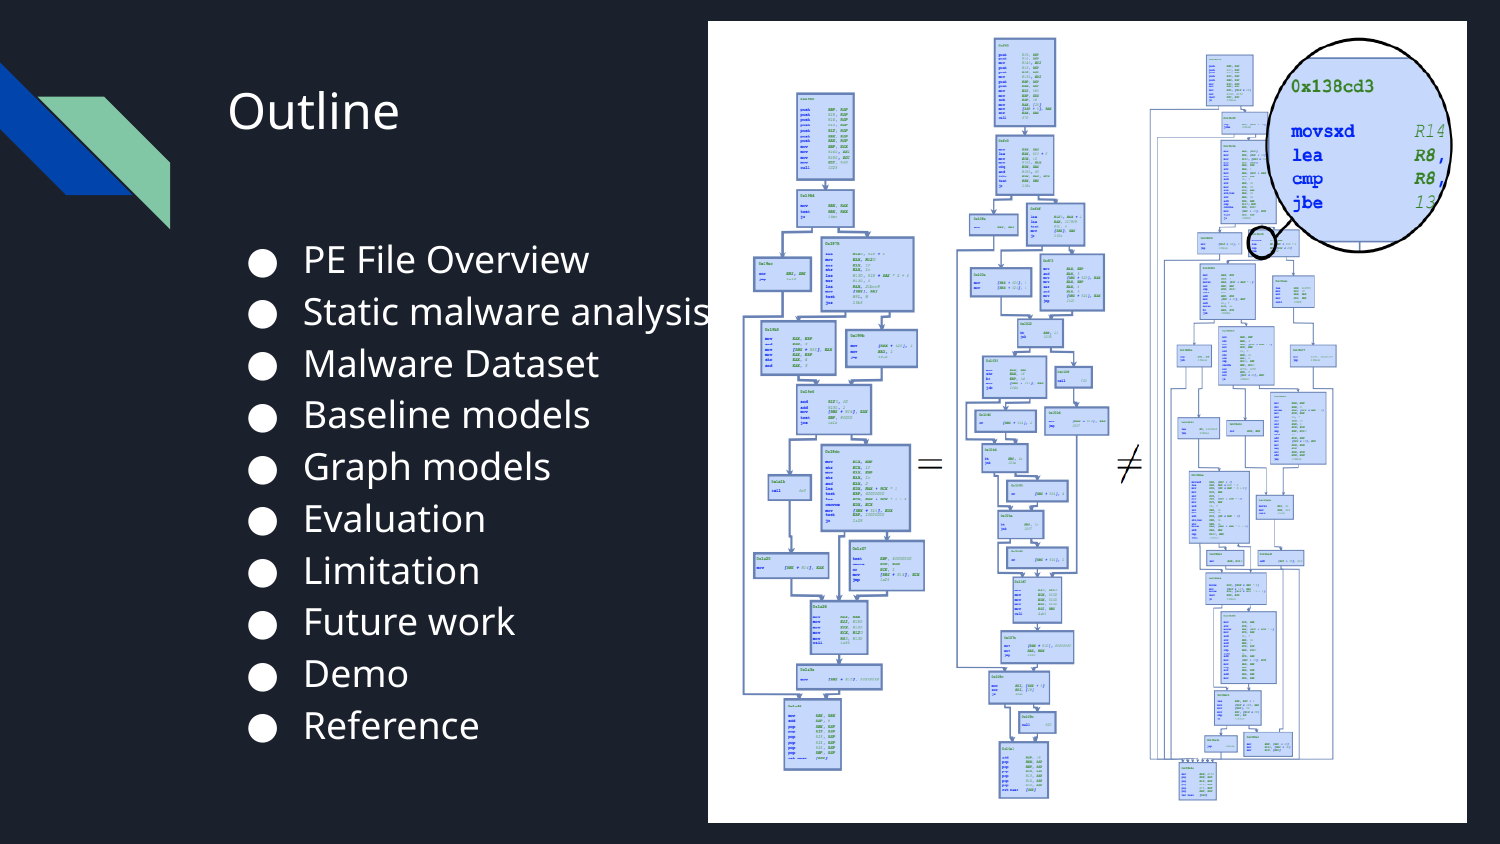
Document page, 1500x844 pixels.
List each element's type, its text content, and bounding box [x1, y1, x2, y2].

list PE File Overview Static malware analysis Malware Dataset Baseline models Graph models Evaluation Limitation Future work Demo Reference [212, 214, 702, 693]
picture [708, 20, 1467, 823]
title Outline [212, 64, 702, 214]
